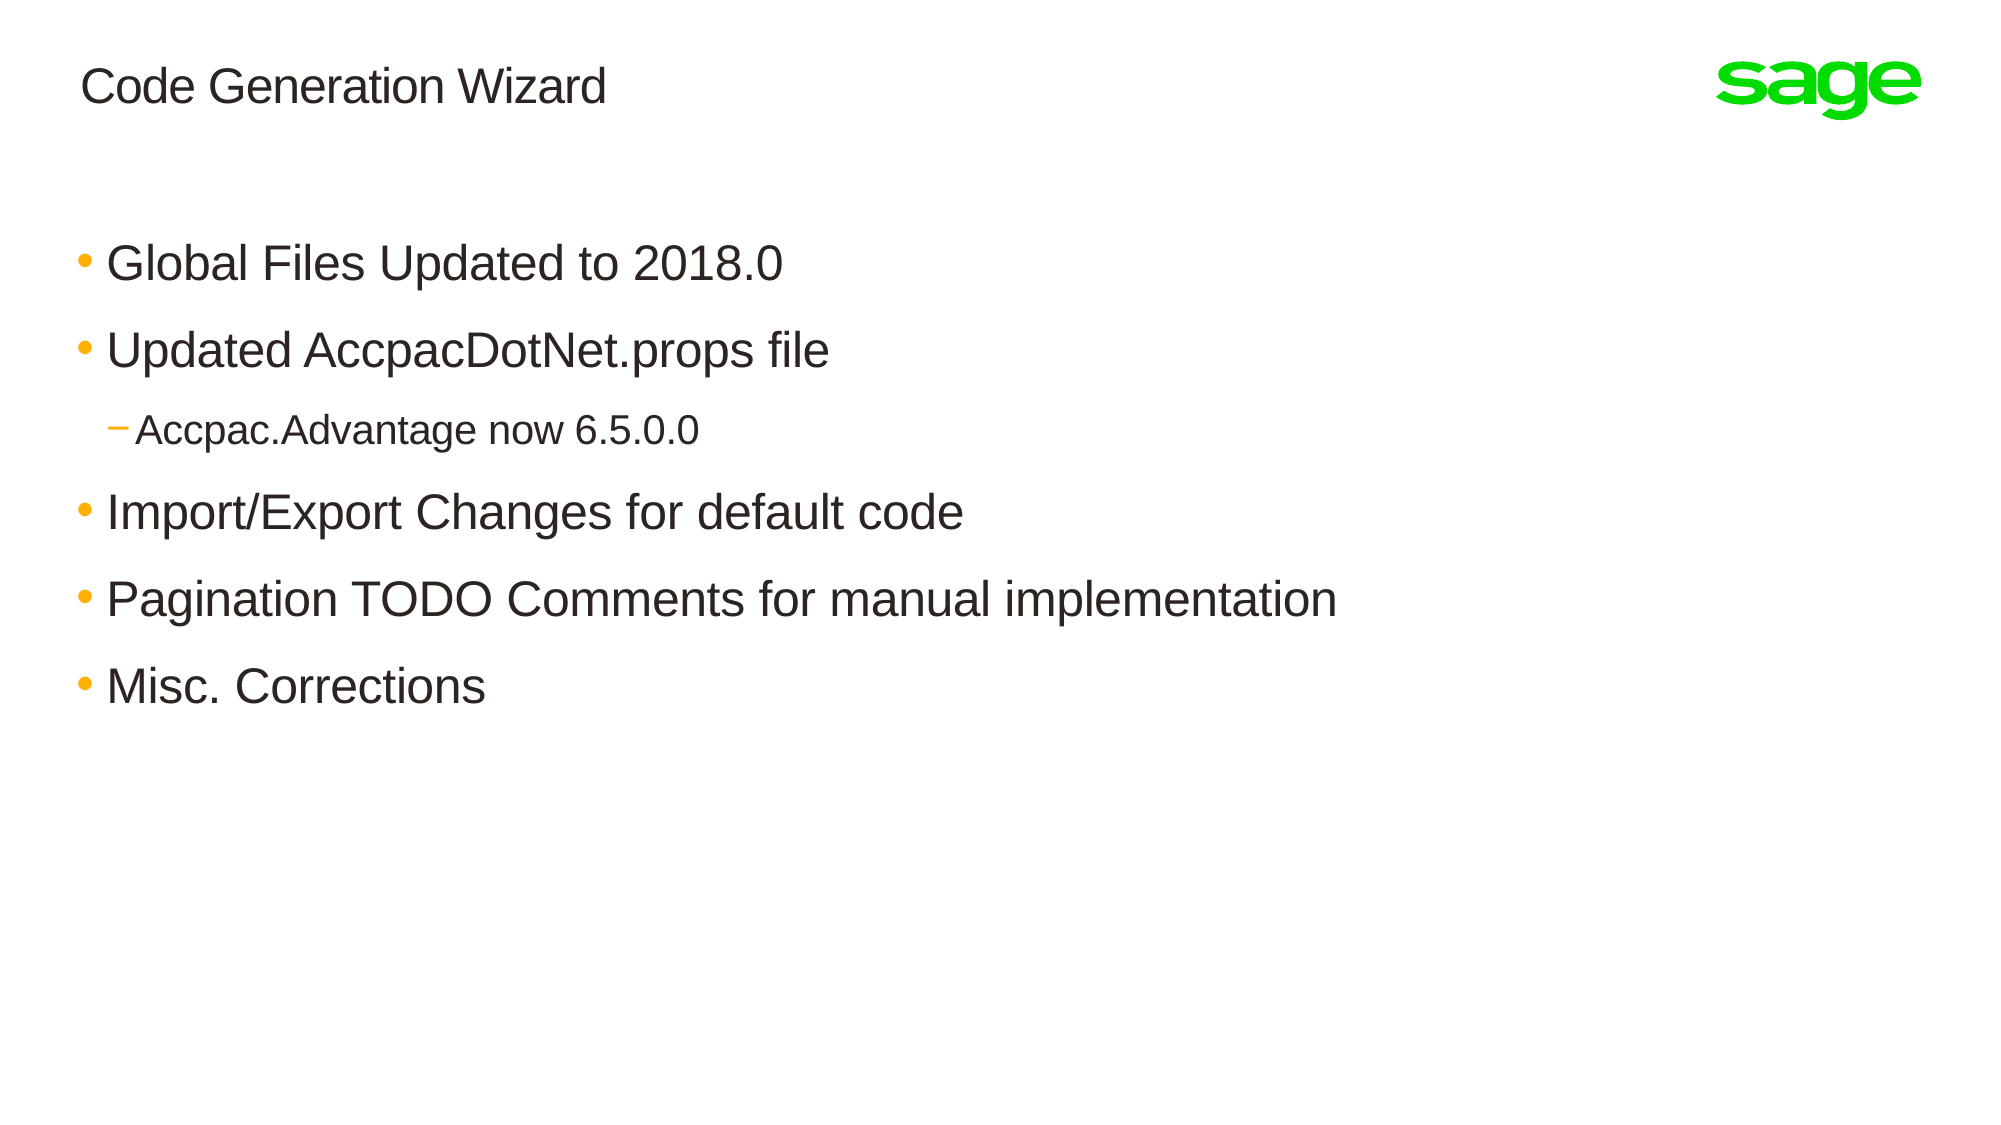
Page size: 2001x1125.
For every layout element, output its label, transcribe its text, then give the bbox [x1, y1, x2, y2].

title Code Generation Wizard [80, 60, 1704, 225]
list Global Files Updated to 2018.0 Updated AccpacDotNet.props file Accpac.Advantage now 6.5.0.0 Import/Export Changes for default code Pagination TODO Comments for manual implementation Misc. Corrections [76, 224, 1472, 1046]
